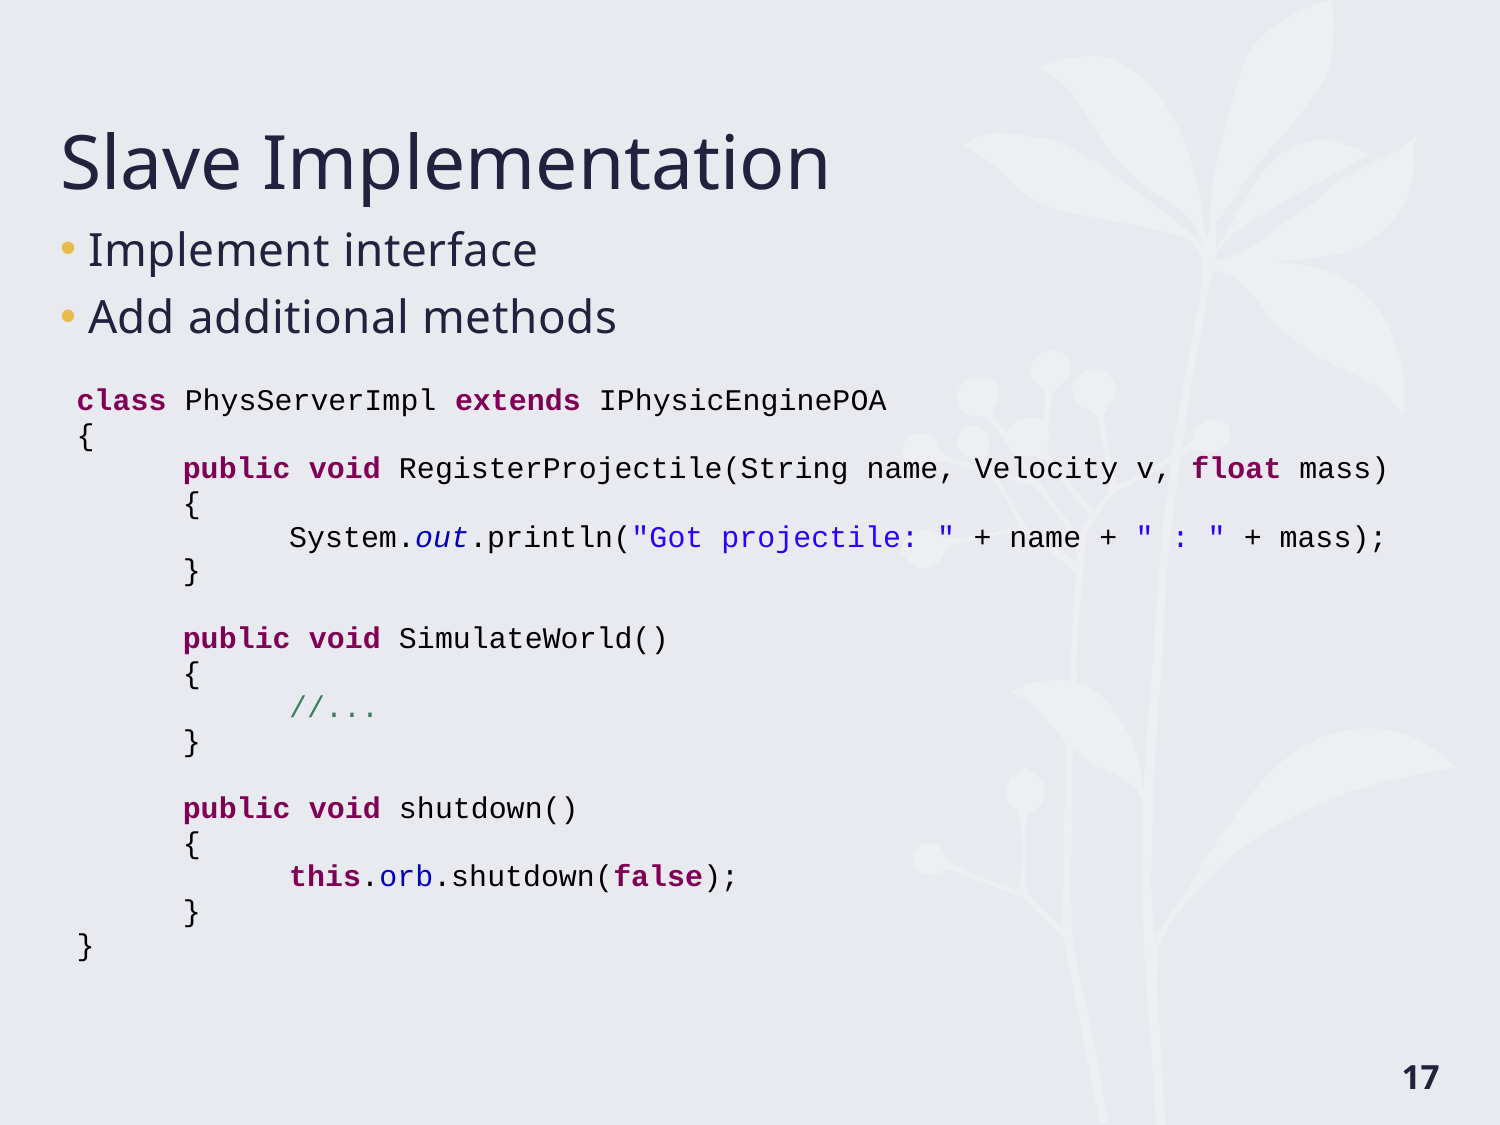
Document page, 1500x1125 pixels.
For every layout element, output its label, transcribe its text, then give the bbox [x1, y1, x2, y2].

title Slave Implementation [45, 37, 1455, 213]
list Implement interface Add additional methods [45, 213, 1455, 1023]
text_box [76, 385, 1440, 1000]
slide_number 17 [1310, 1054, 1455, 1103]
